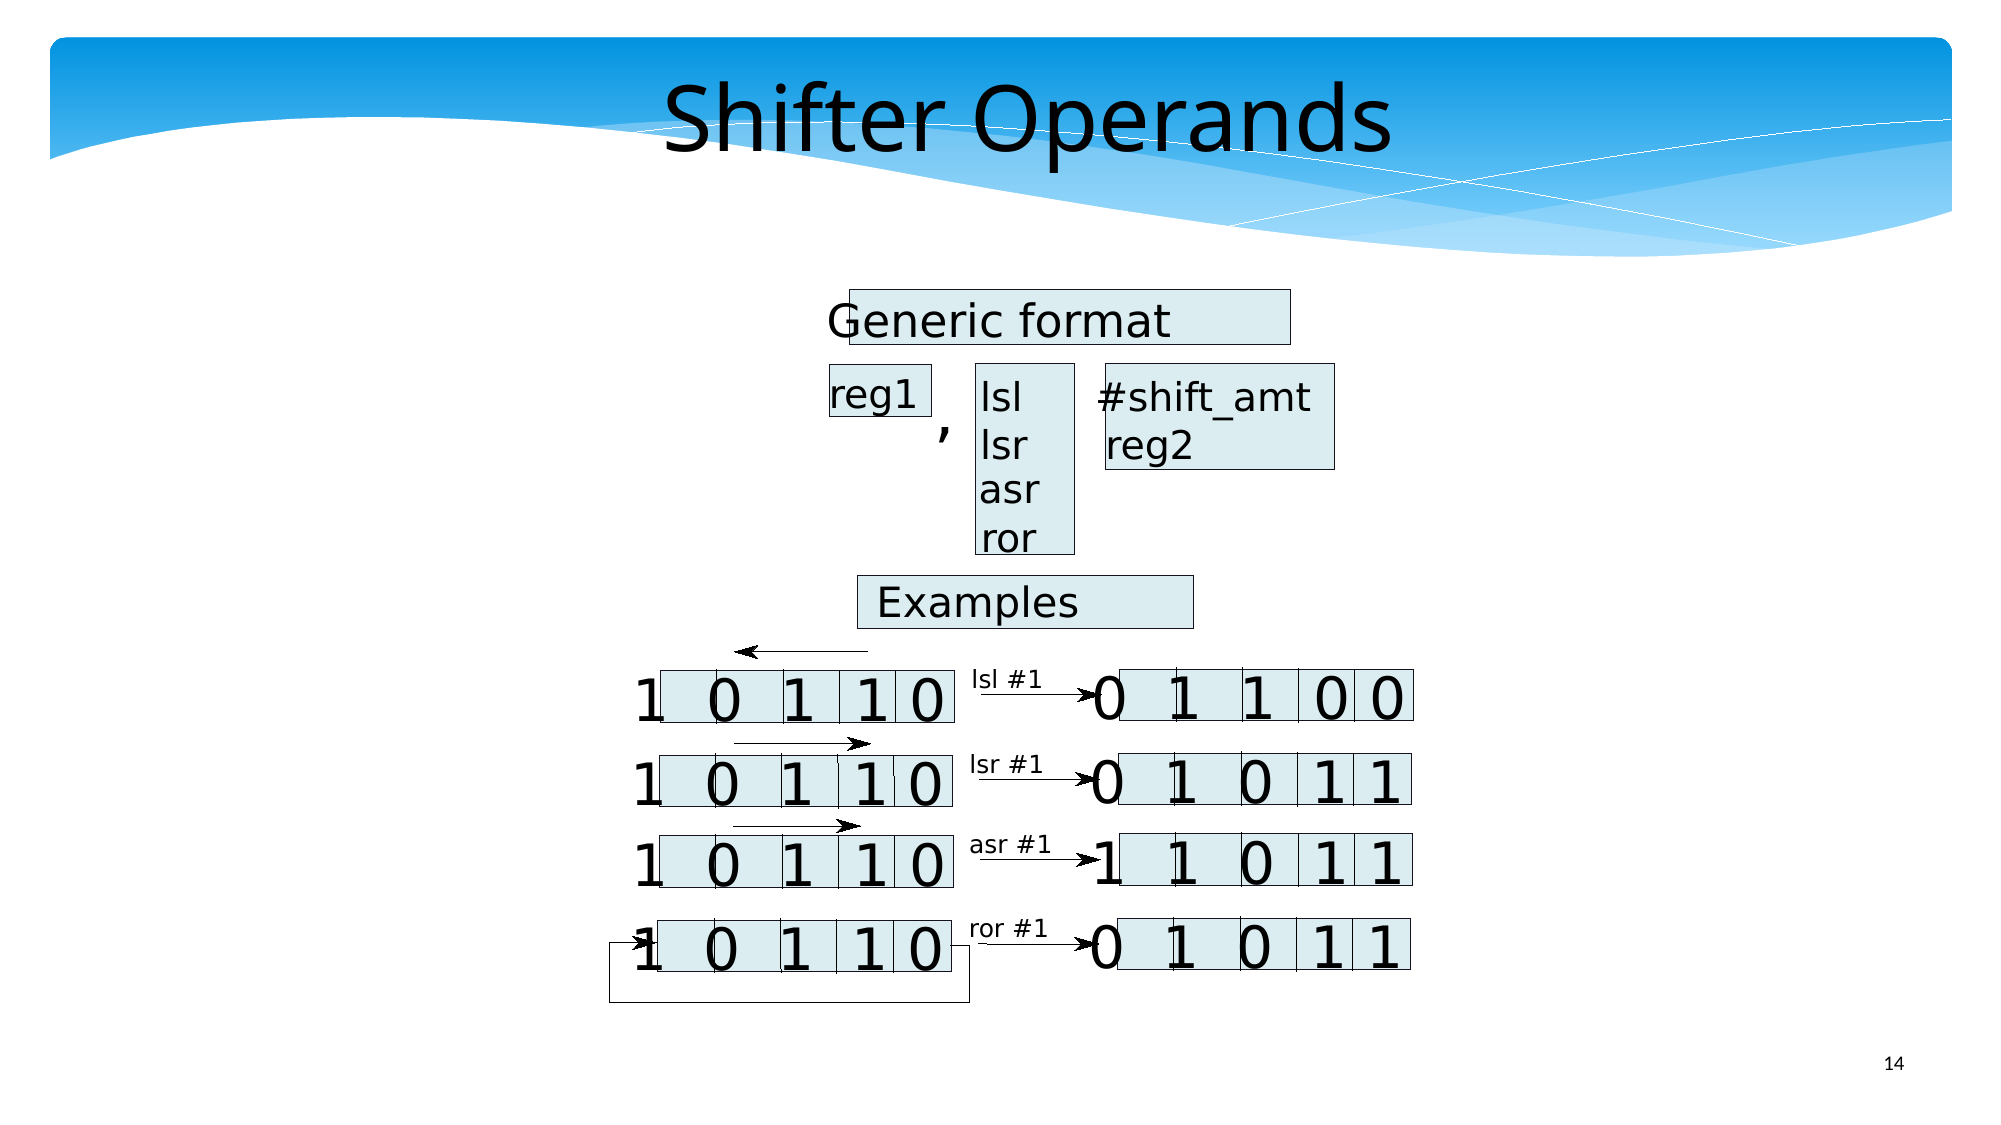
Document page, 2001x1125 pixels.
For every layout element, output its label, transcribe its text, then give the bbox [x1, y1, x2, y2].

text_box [599, 260, 1429, 1013]
title Shifter Operands [420, 37, 1638, 192]
